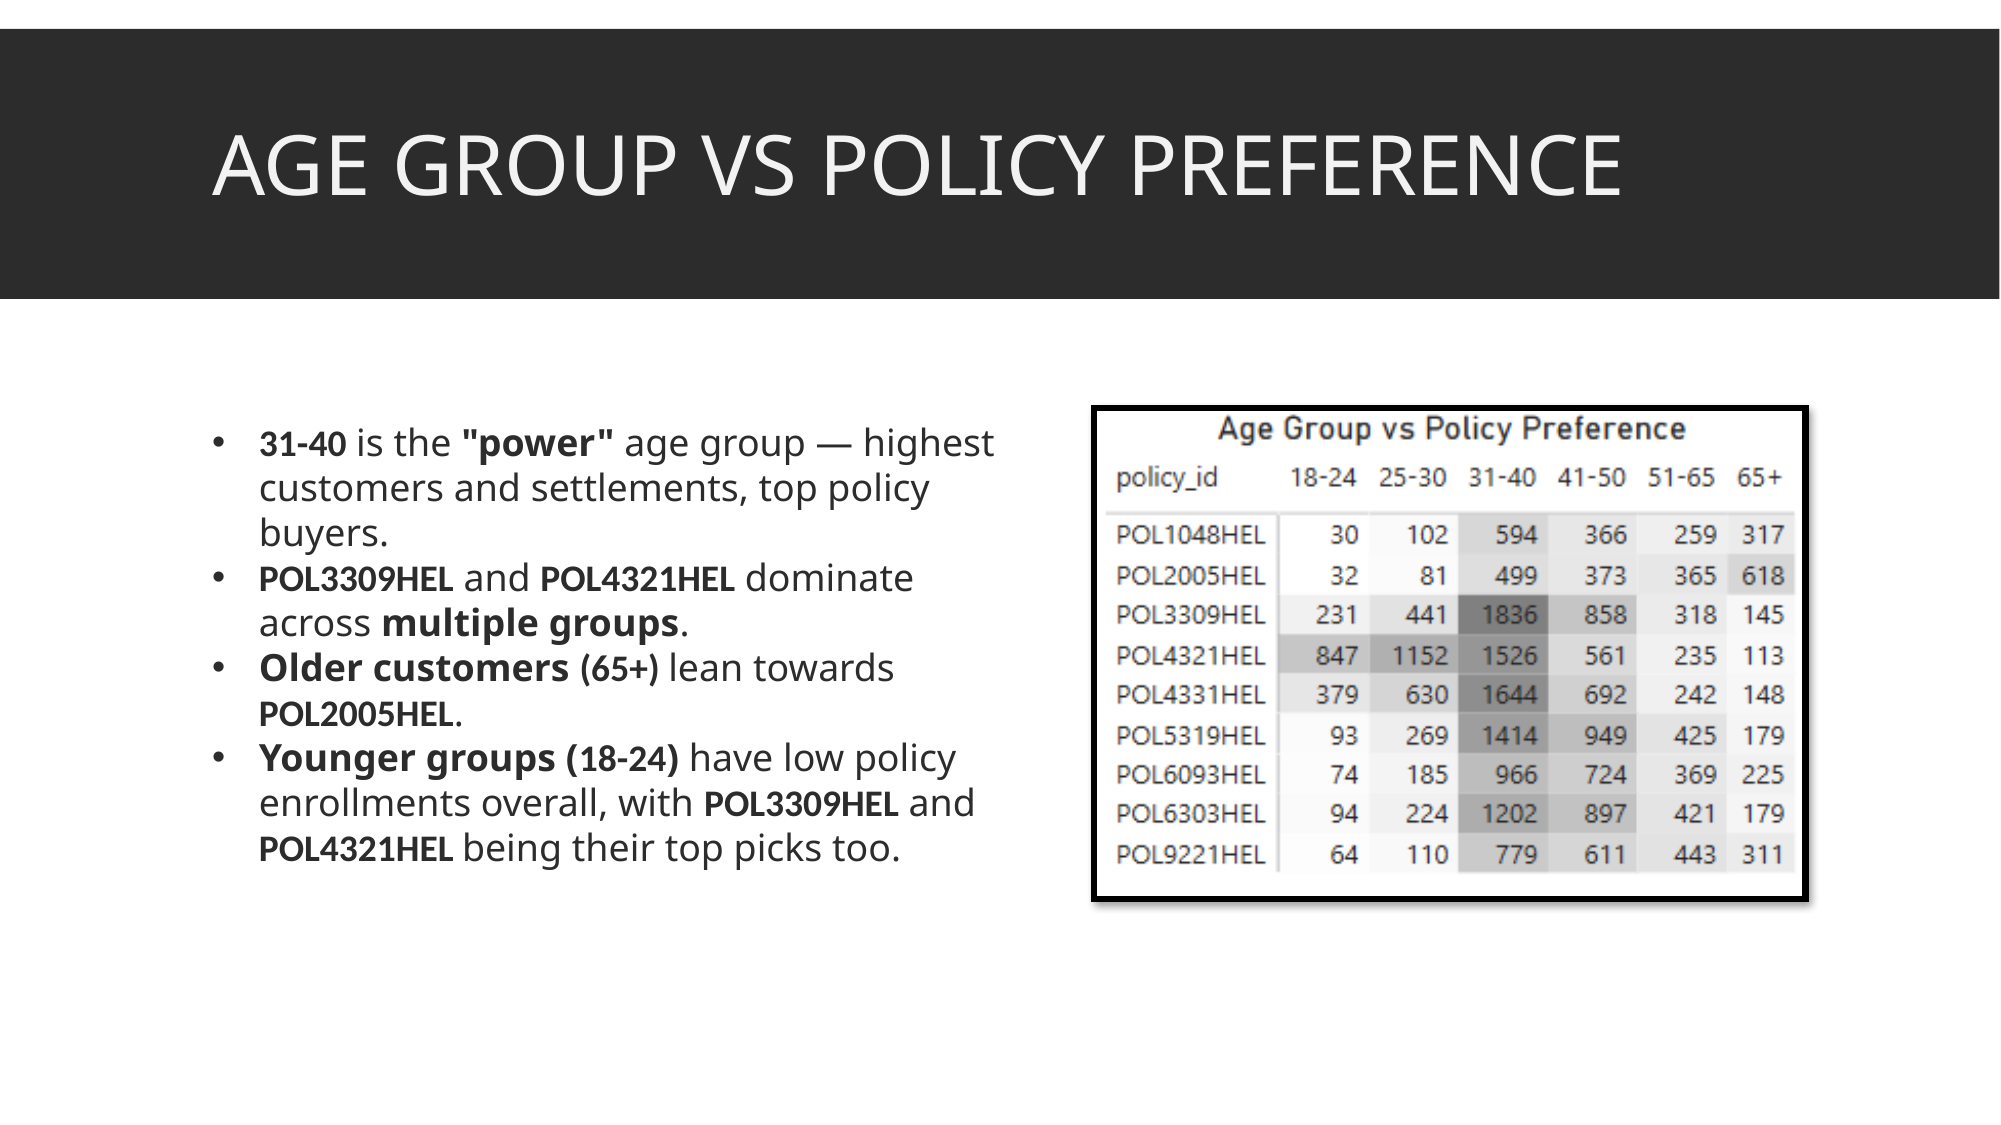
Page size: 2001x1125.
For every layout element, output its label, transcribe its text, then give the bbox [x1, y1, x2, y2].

text_box 31-40 is the "power" age group — highest customers and settlements, top policy buyers. POL3309HEL and POL4321HEL dominate across multiple groups. Older customers (65+) lean towards POL2005HEL. Younger groups (18-24) have low policy enrollments overall, with POL3309HEL and POL4321HEL being their top picks too. [197, 411, 1043, 877]
title Age group vs policy Preference [197, 46, 1803, 295]
picture [1096, 411, 1803, 897]
